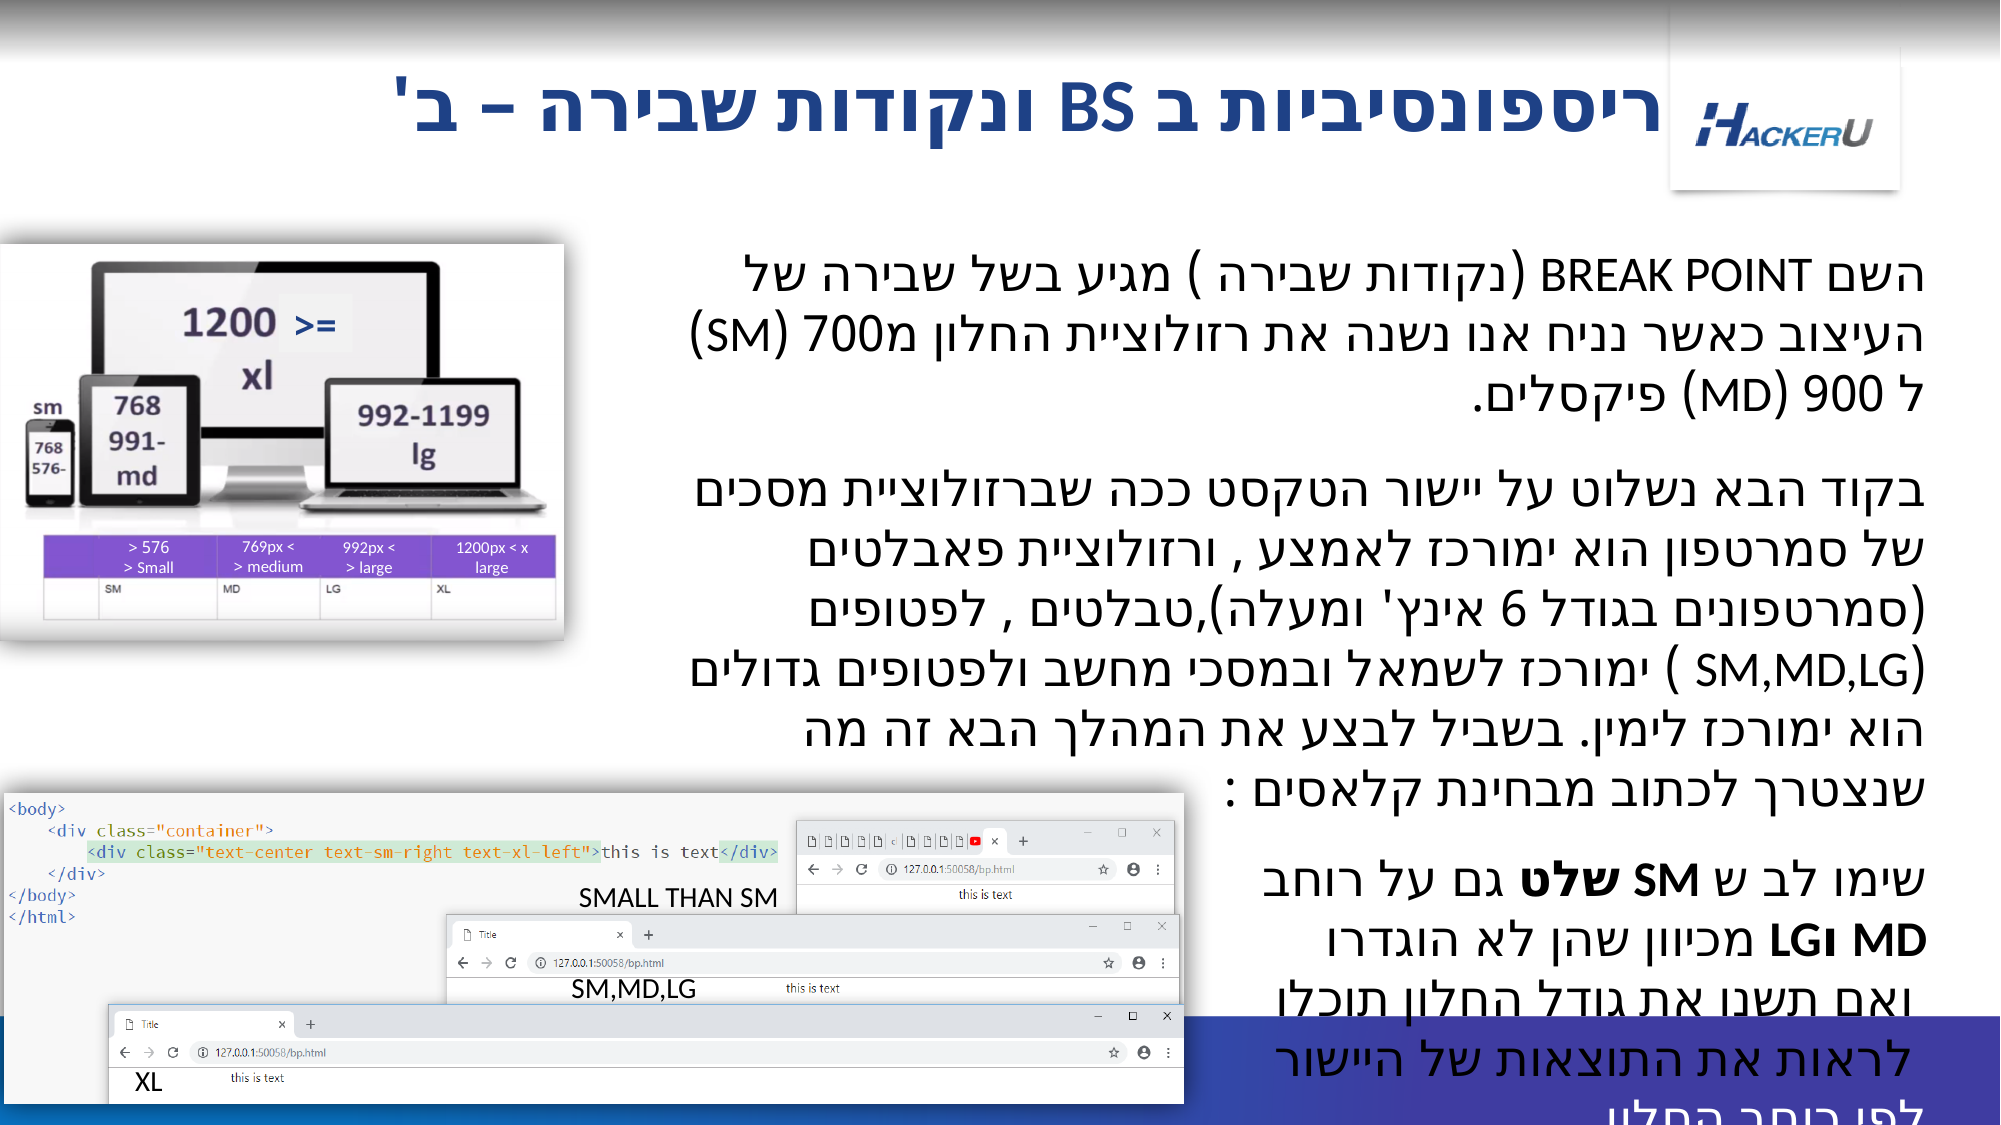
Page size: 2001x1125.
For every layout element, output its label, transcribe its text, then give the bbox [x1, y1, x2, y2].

text_box השם BREAK POINT (נקודות שבירה ) מגיע בשל שבירה של העיצוב כאשר נניח אנו נשנה את רזולוציית החלון מ700 (SM) ל 900 (MD) פיקסלים. בקוד הבא נשלוט על יישור הטקסט ככה שברזולוציית מסכים של סמרטפון הוא ימורכז לאמצע , ורזולוציית פאבלטים (סמרטפונים בגודל 6 אינץ' ומעלה),טבלטים , לפטופים (SM,MD,LG ) ימורכז לשמאל ובמסכי מחשב ולפטופים גדולים הוא ימורכז לימין. בשביל לבצע את המהלך הבא זה מה שנצטרך לכתוב מבחינת קלאסים : שימו לב ש SM שלט גם על רוחב MD וLG מכיוון שהן לא הוגדרו ואם תשנו את גודל החלון תוכלו לראות את התוצאות של היישור לפי רוחב החלון [634, 234, 1942, 1125]
picture [0, 0, 2000, 1125]
text_box ריספונסיביות ב BS ונקודות שבירה – ב' [373, 49, 1681, 154]
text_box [0, 243, 564, 641]
